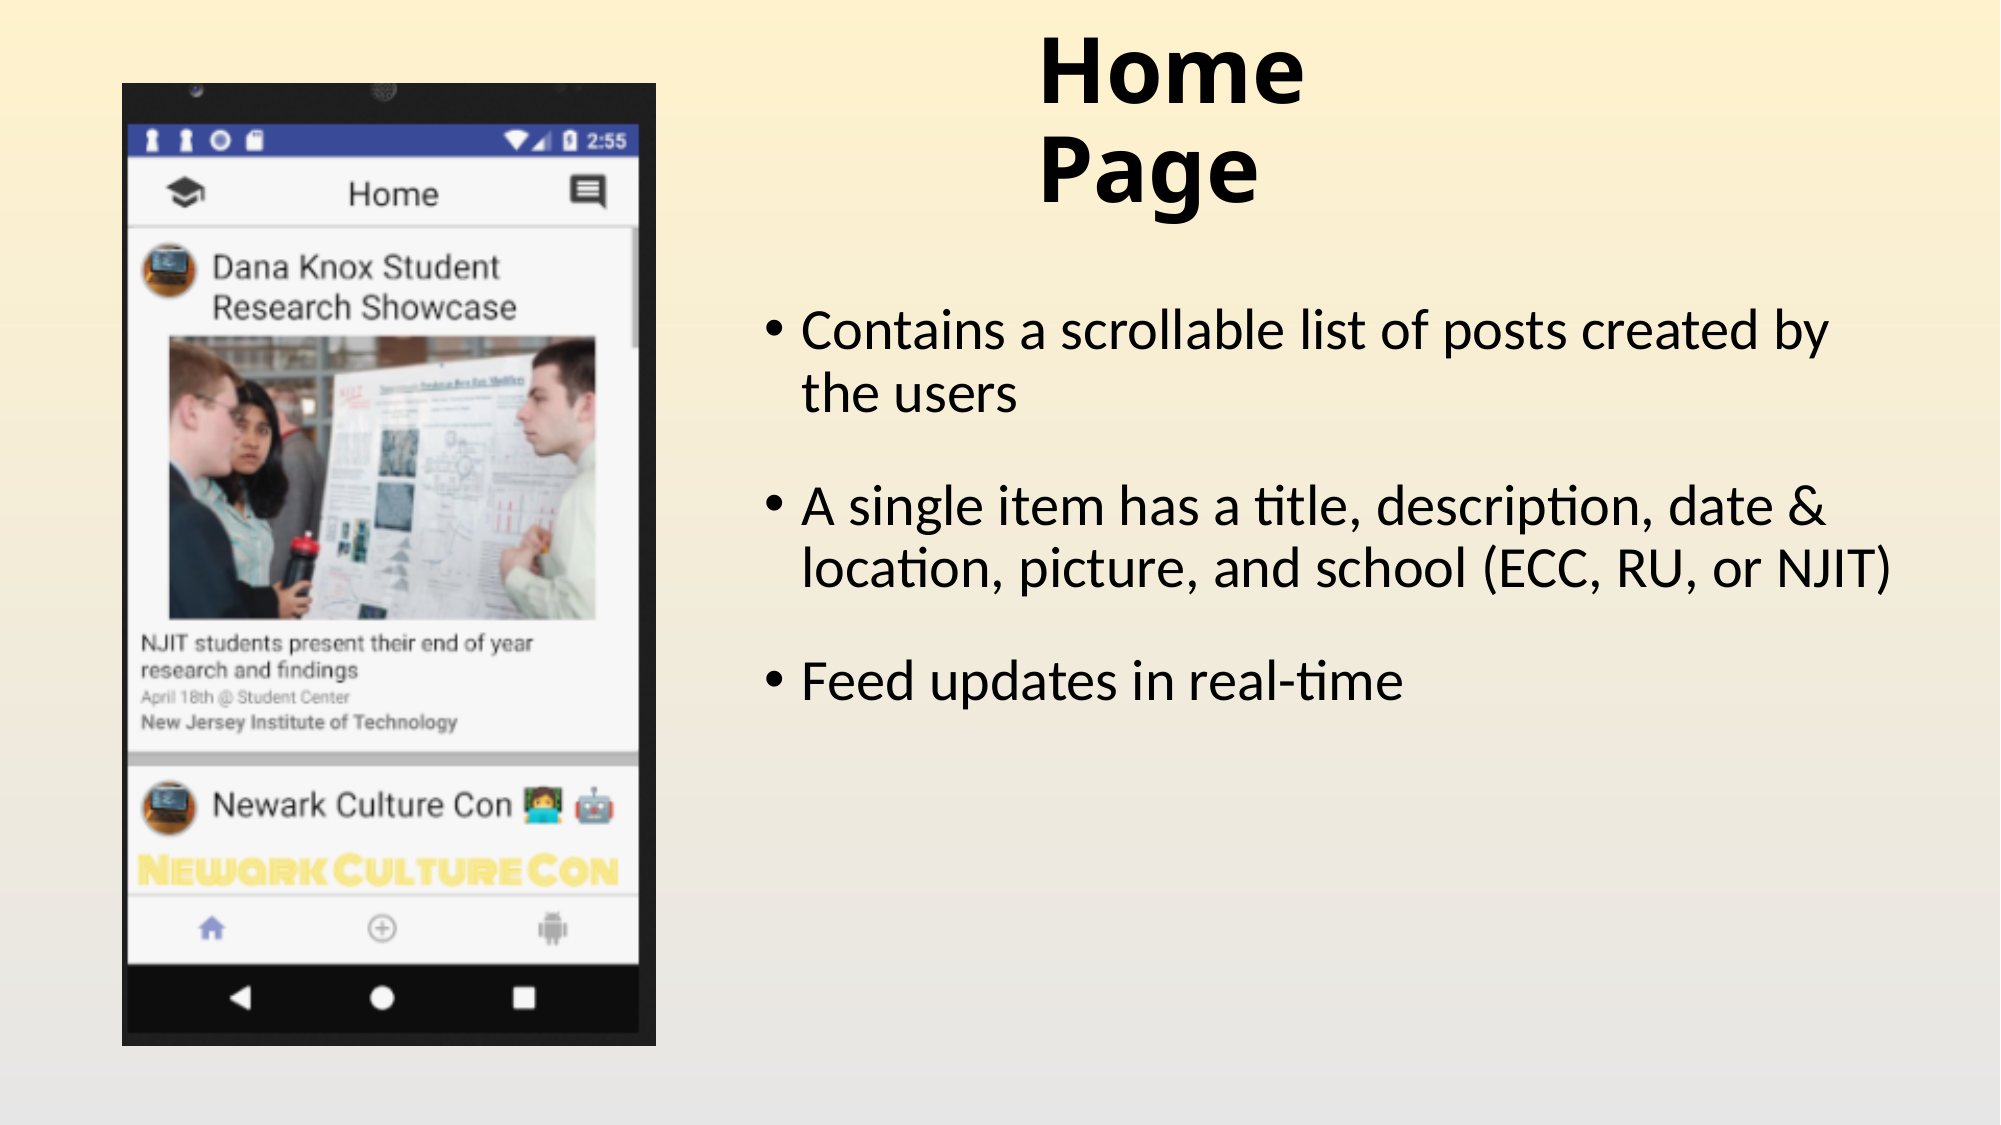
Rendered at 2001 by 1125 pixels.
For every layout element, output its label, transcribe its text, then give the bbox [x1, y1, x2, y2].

picture [122, 83, 656, 1046]
title Home Page [1021, 14, 1542, 233]
list Contains a scrollable list of posts created by the users A single item has a title, description, date & location, picture, and school (ECC, RU, or NJIT) Feed updates in real-time [749, 291, 1909, 1006]
